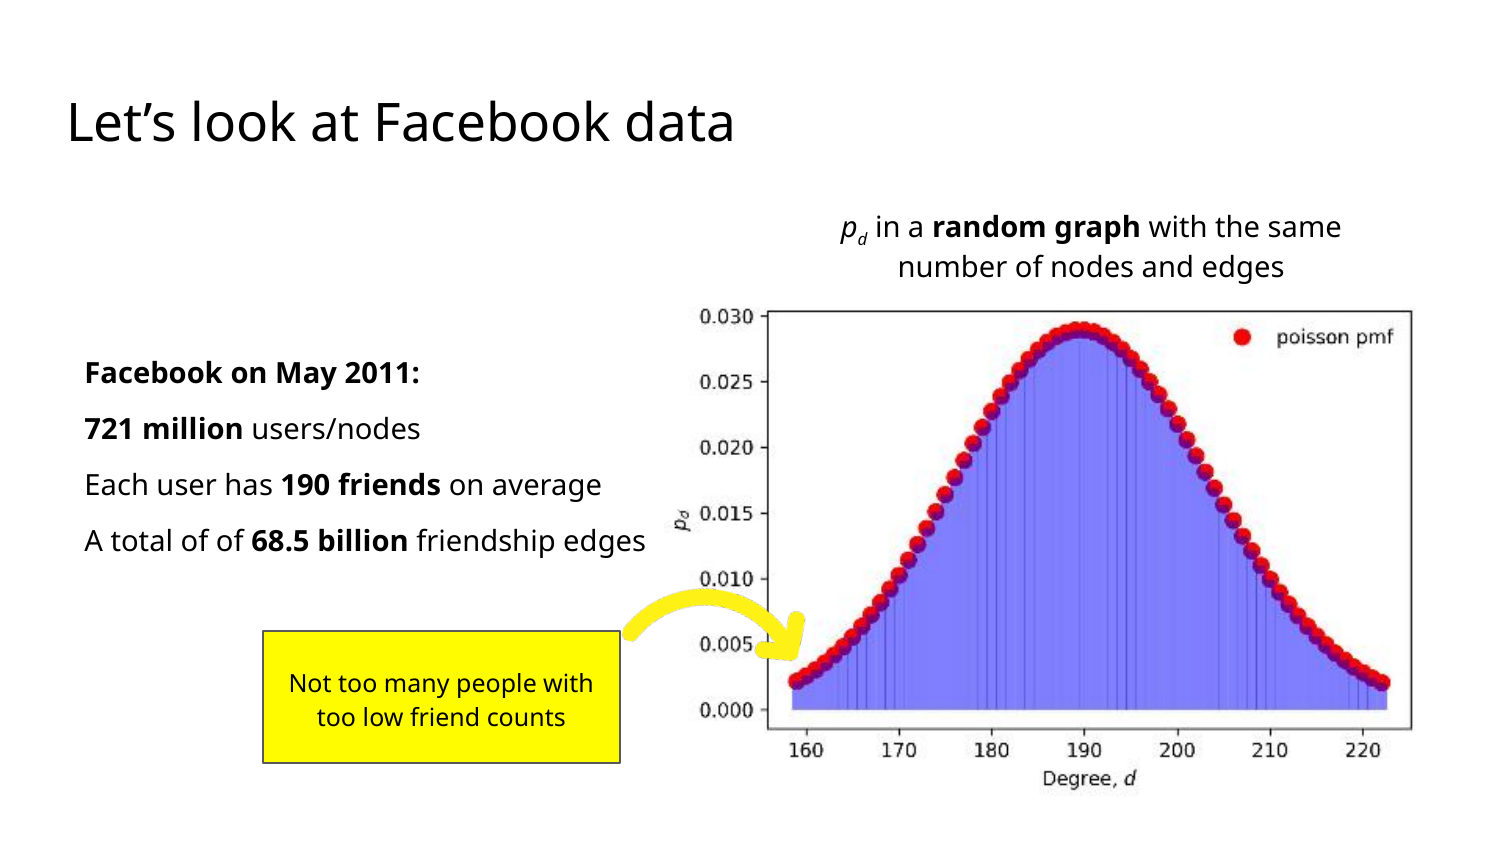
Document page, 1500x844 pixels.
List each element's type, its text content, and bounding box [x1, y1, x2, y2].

text_box pd in a random graph with the same number of nodes and edges [771, 193, 1412, 243]
picture [621, 245, 1494, 799]
text_box Let’s look at Facebook data [51, 72, 1449, 167]
text_box Not too many people with too low friend counts [262, 631, 621, 763]
text_box Facebook on May 2011: 721 million users/nodes Each user has 190 friends on average A total of of 68.5 billion friendship edges [69, 339, 659, 599]
